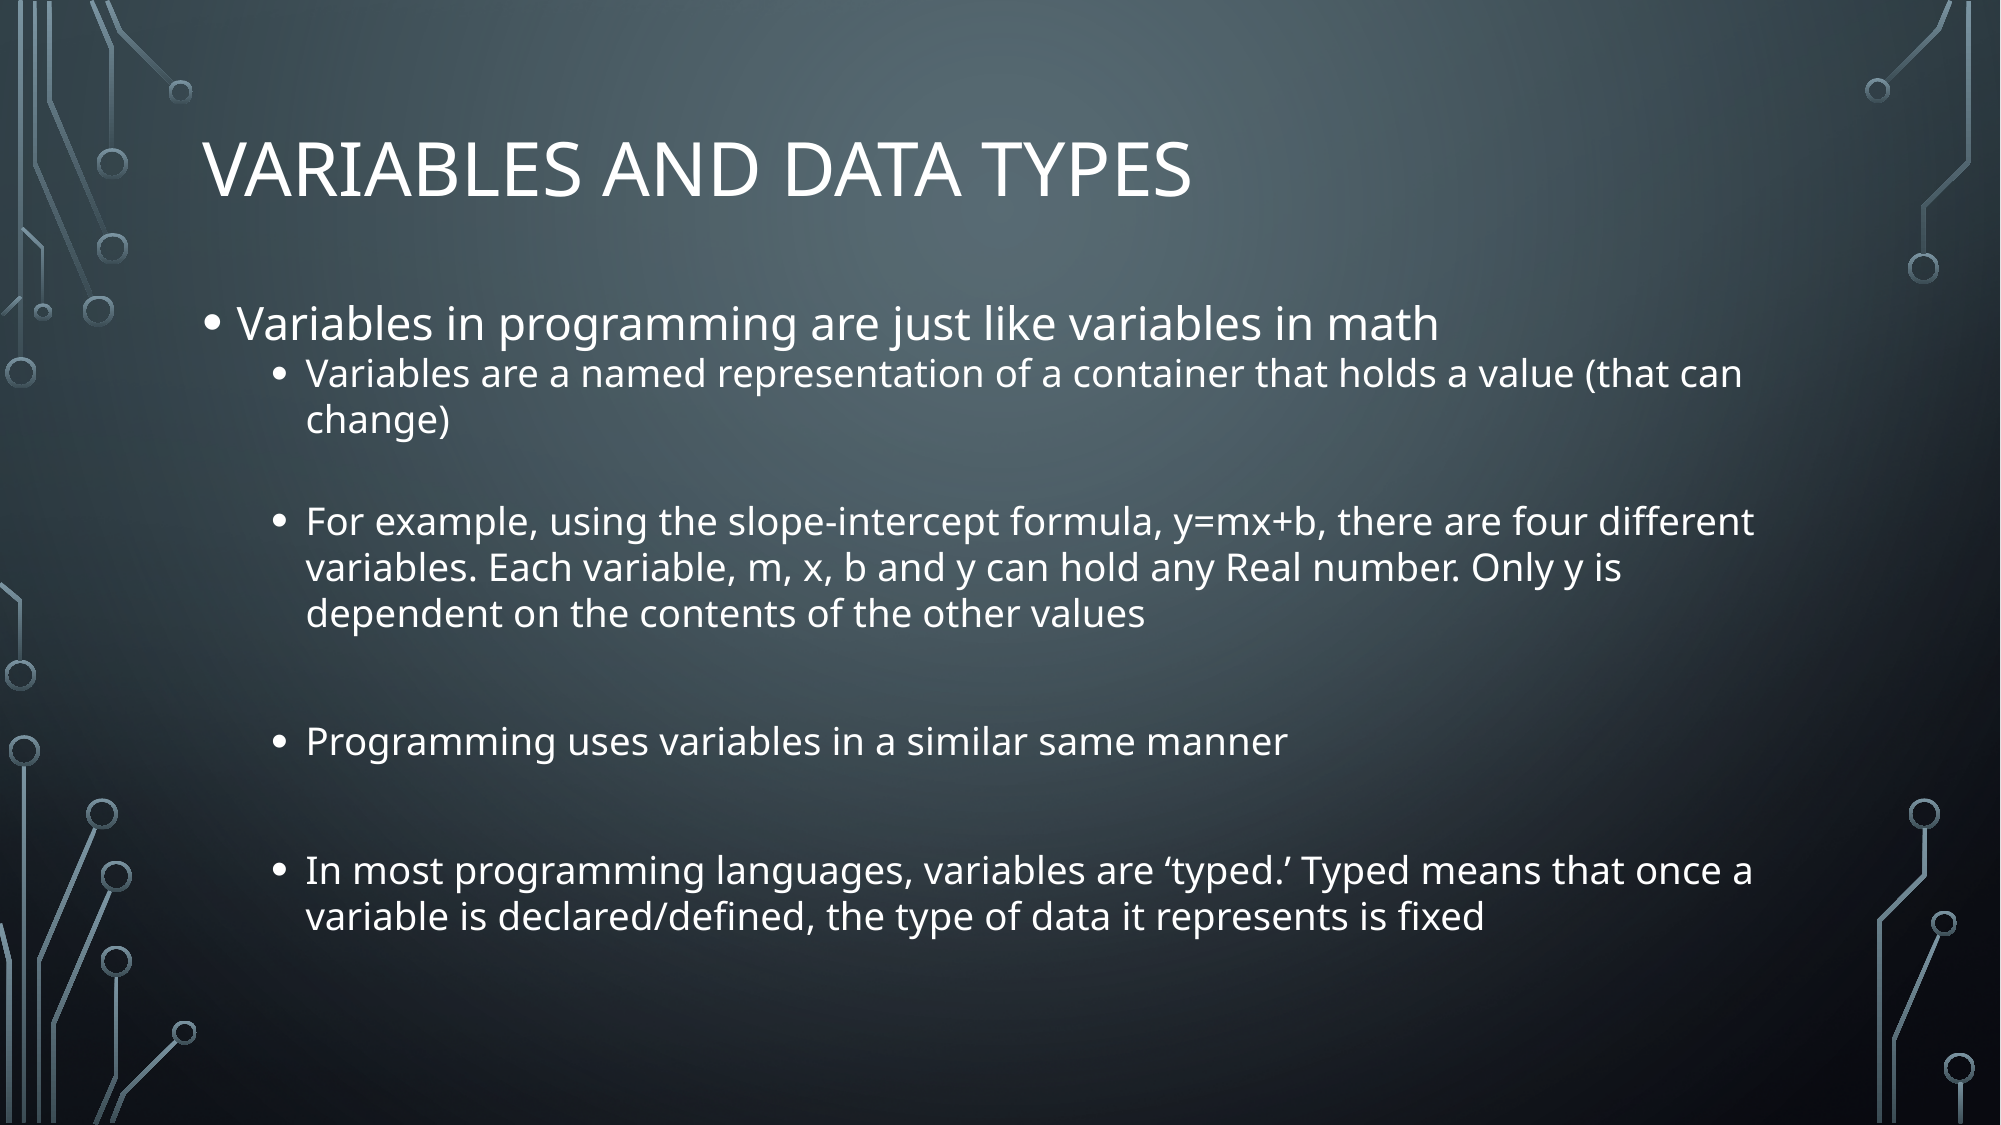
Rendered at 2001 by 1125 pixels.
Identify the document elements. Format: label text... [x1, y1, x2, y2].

title Variables and Data types [187, 101, 1813, 244]
list Variables in programming are just like variables in math Variables are a named representation of a container that holds a value (that can change) For example, using the slope-intercept formula, y=mx+b, there are four different variables. Each variable, m, x, b and y can hold any Real number. Only y is dependent on the contents of the other values Programming uses variables in a similar same manner In most programming languages, variables are ‘typed.’ Typed means that once a variable is declared/defined, the type of data it represents is fixed [187, 286, 1813, 950]
